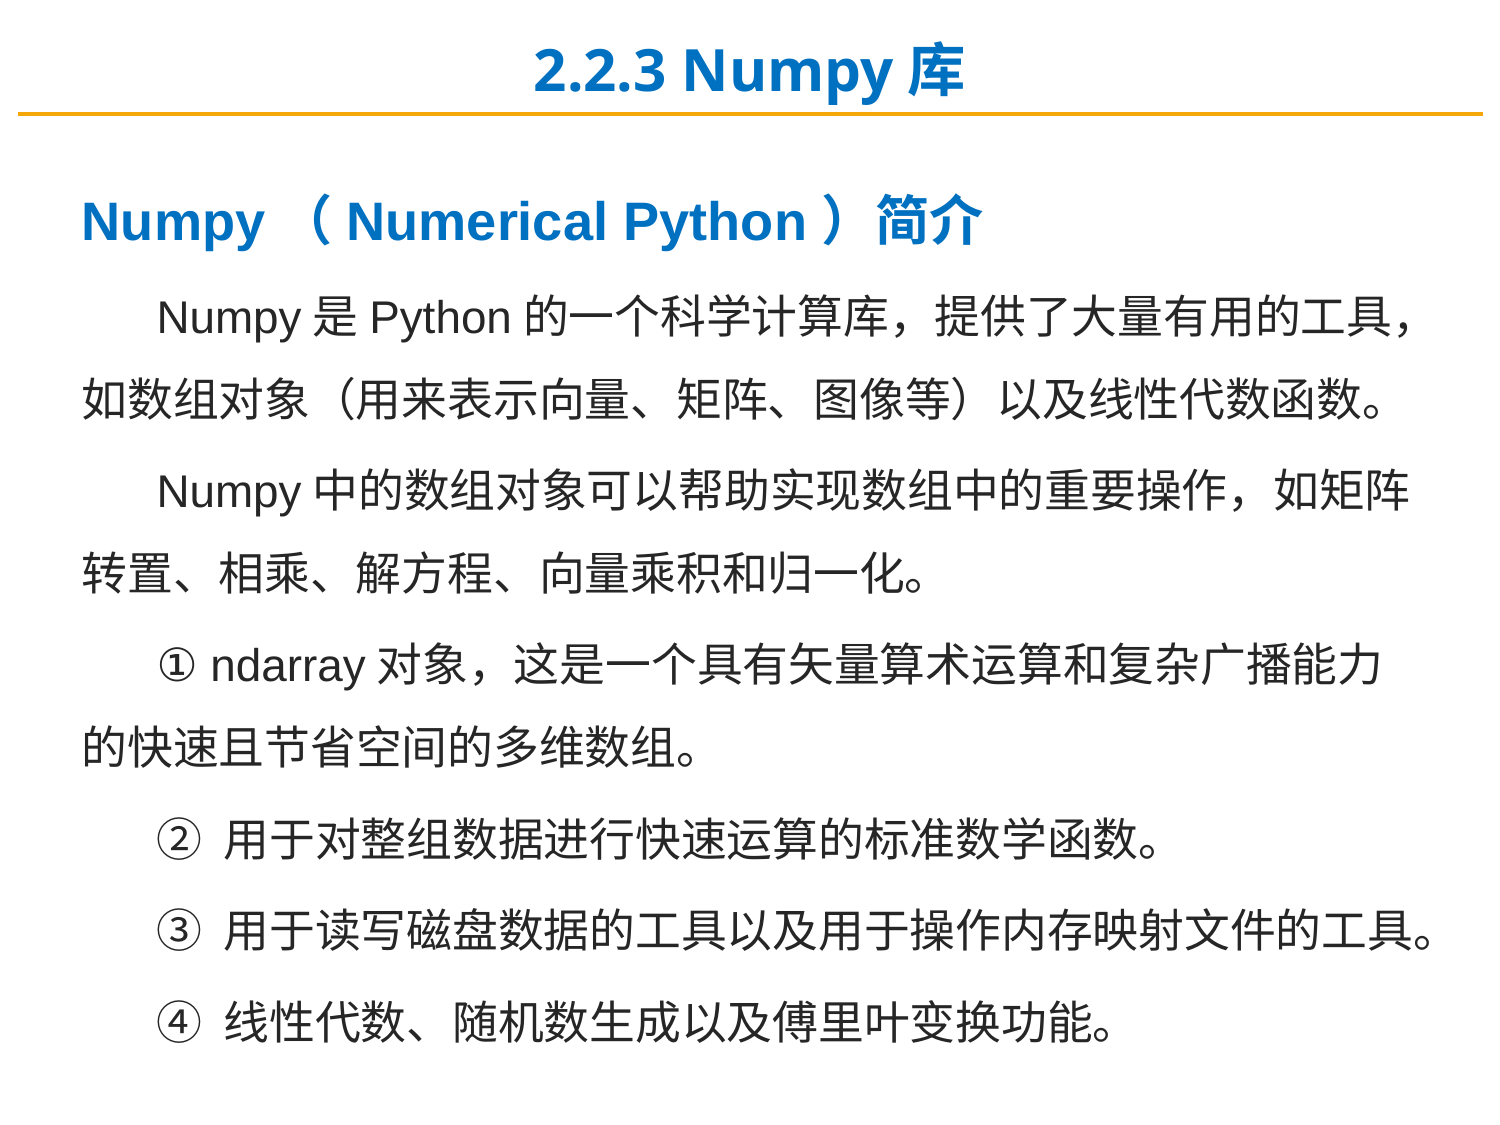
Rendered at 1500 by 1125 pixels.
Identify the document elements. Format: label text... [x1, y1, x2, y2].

text_box 2.2.3 Numpy库 [0, 25, 1500, 111]
text_box Numpy（Numerical Python）简介 Numpy是Python的一个科学计算库，提供了大量有用的工具，如数组对象（用来表示向量、矩阵、图像等）以及线性代数函数。 Numpy中的数组对象可以帮助实现数组中的重要操作，如矩阵转置、相乘、解方程、向量乘积和归一化。 ① ndarray对象，这是一个具有矢量算术运算和复杂广播能力的快速且节省空间的多维数组。 ② 用于对整组数据进行快速运算的标准数学函数。 ③ 用于读写磁盘数据的工具以及用于操作内存映射文件的工具。 ④ 线性代数、随机数生成以及傅里叶变换功能。 [66, 146, 1434, 1056]
